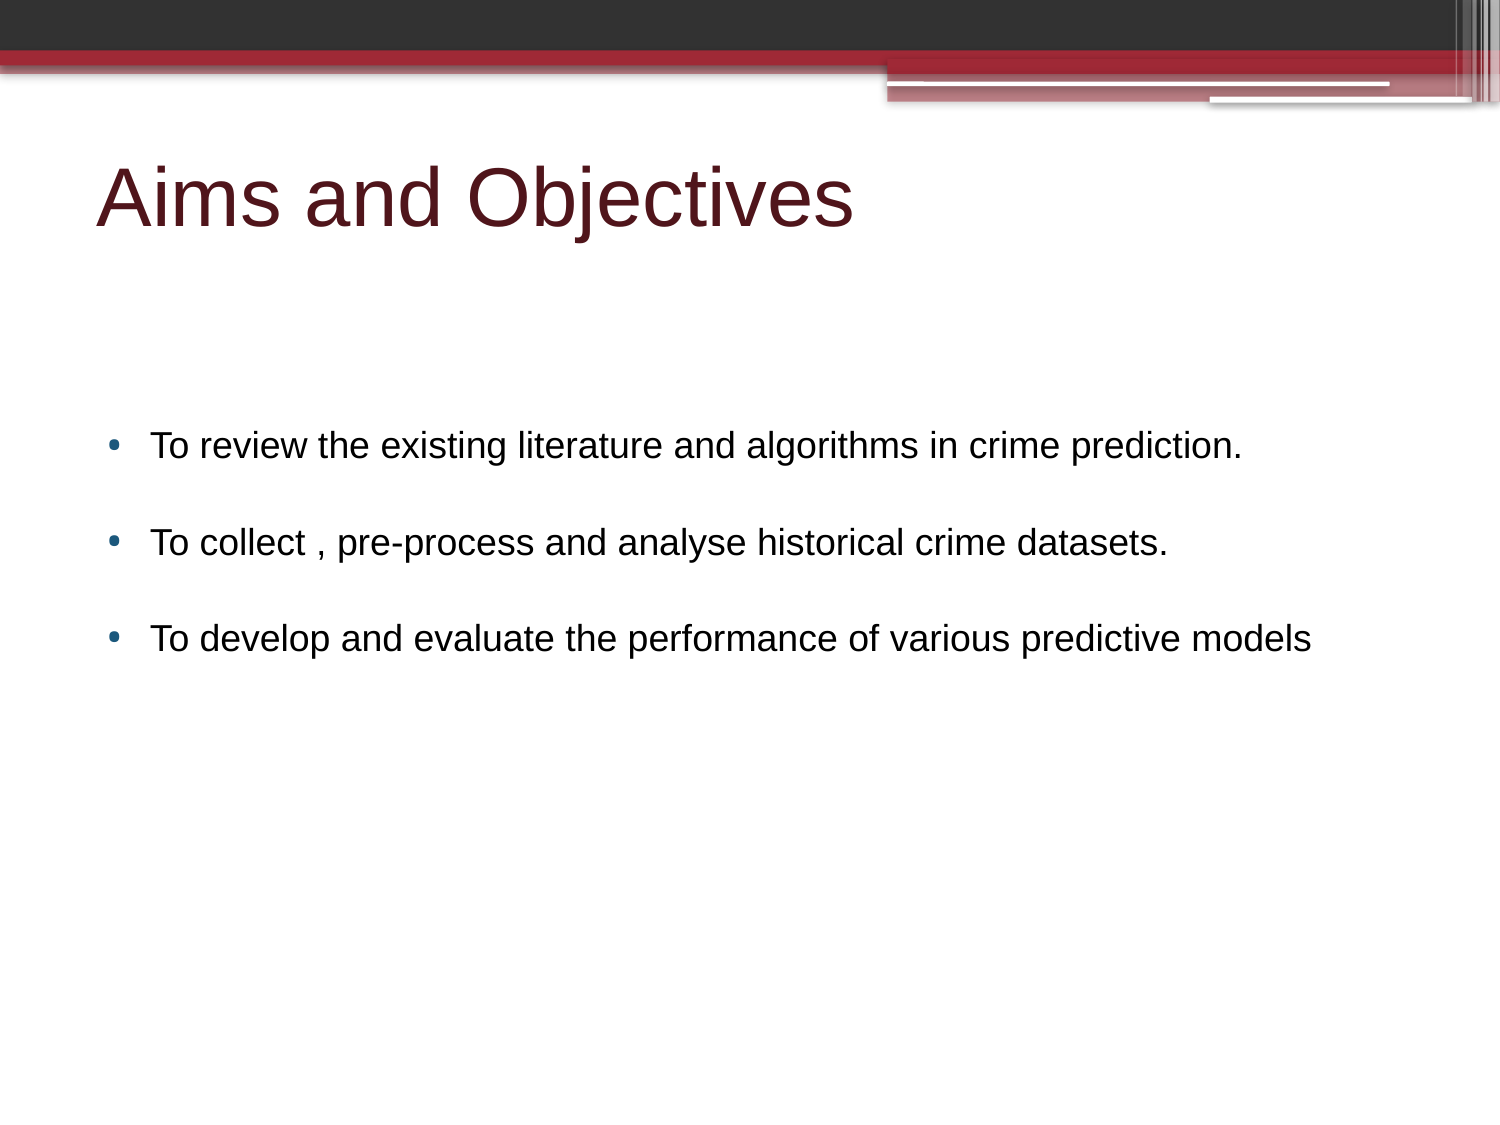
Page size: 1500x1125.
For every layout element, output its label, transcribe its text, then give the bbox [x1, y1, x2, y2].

list To review the existing literature and algorithms in crime prediction. To collect , pre-process and analyse historical crime datasets. To develop and evaluate the performance of various predictive models [75, 368, 1425, 1079]
title Aims and Objectives [82, 105, 1432, 281]
